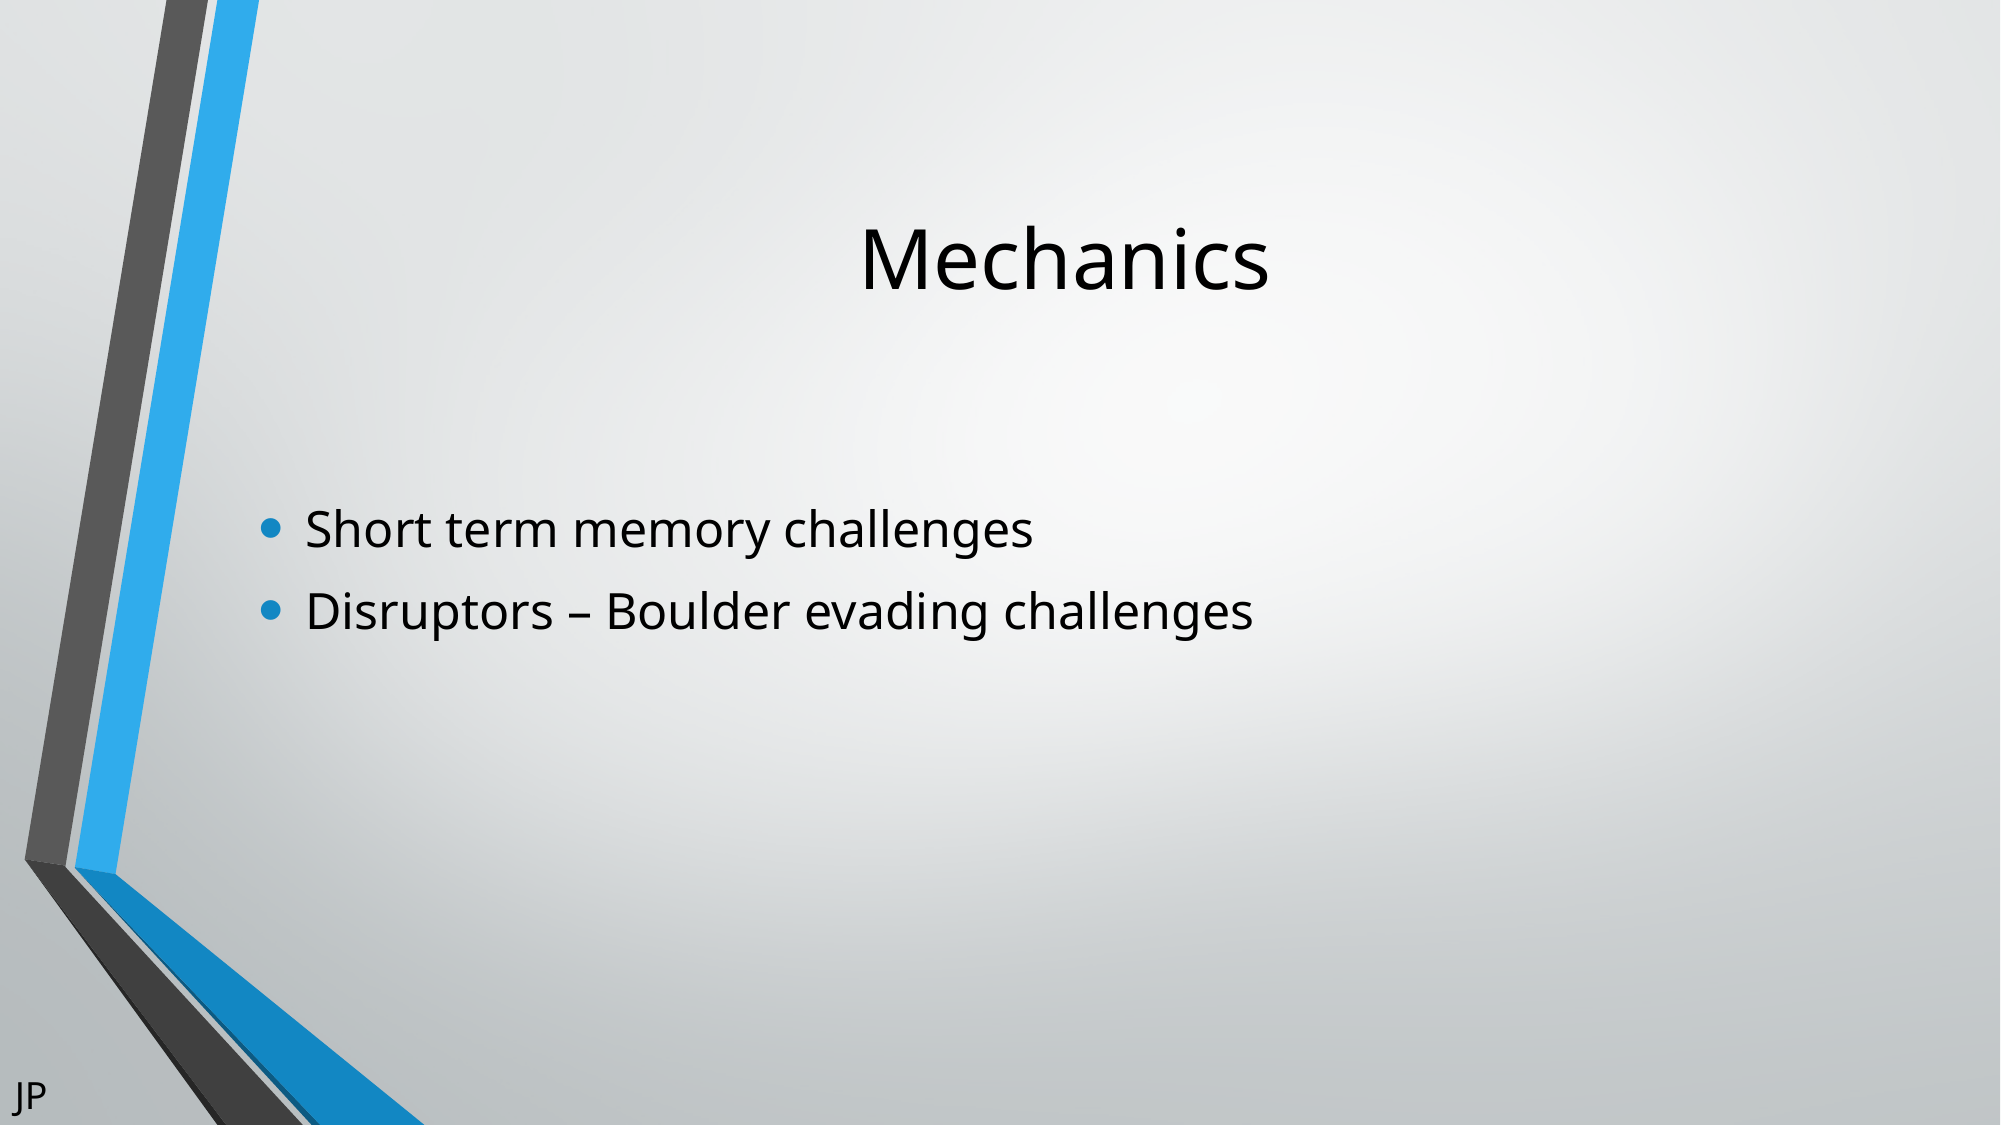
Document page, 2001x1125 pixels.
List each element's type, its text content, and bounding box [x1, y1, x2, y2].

list Short term memory challenges Disruptors – Boulder evading challenges [243, 312, 1887, 825]
text_box JP [0, 1064, 121, 1125]
title Mechanics [243, 112, 1887, 312]
